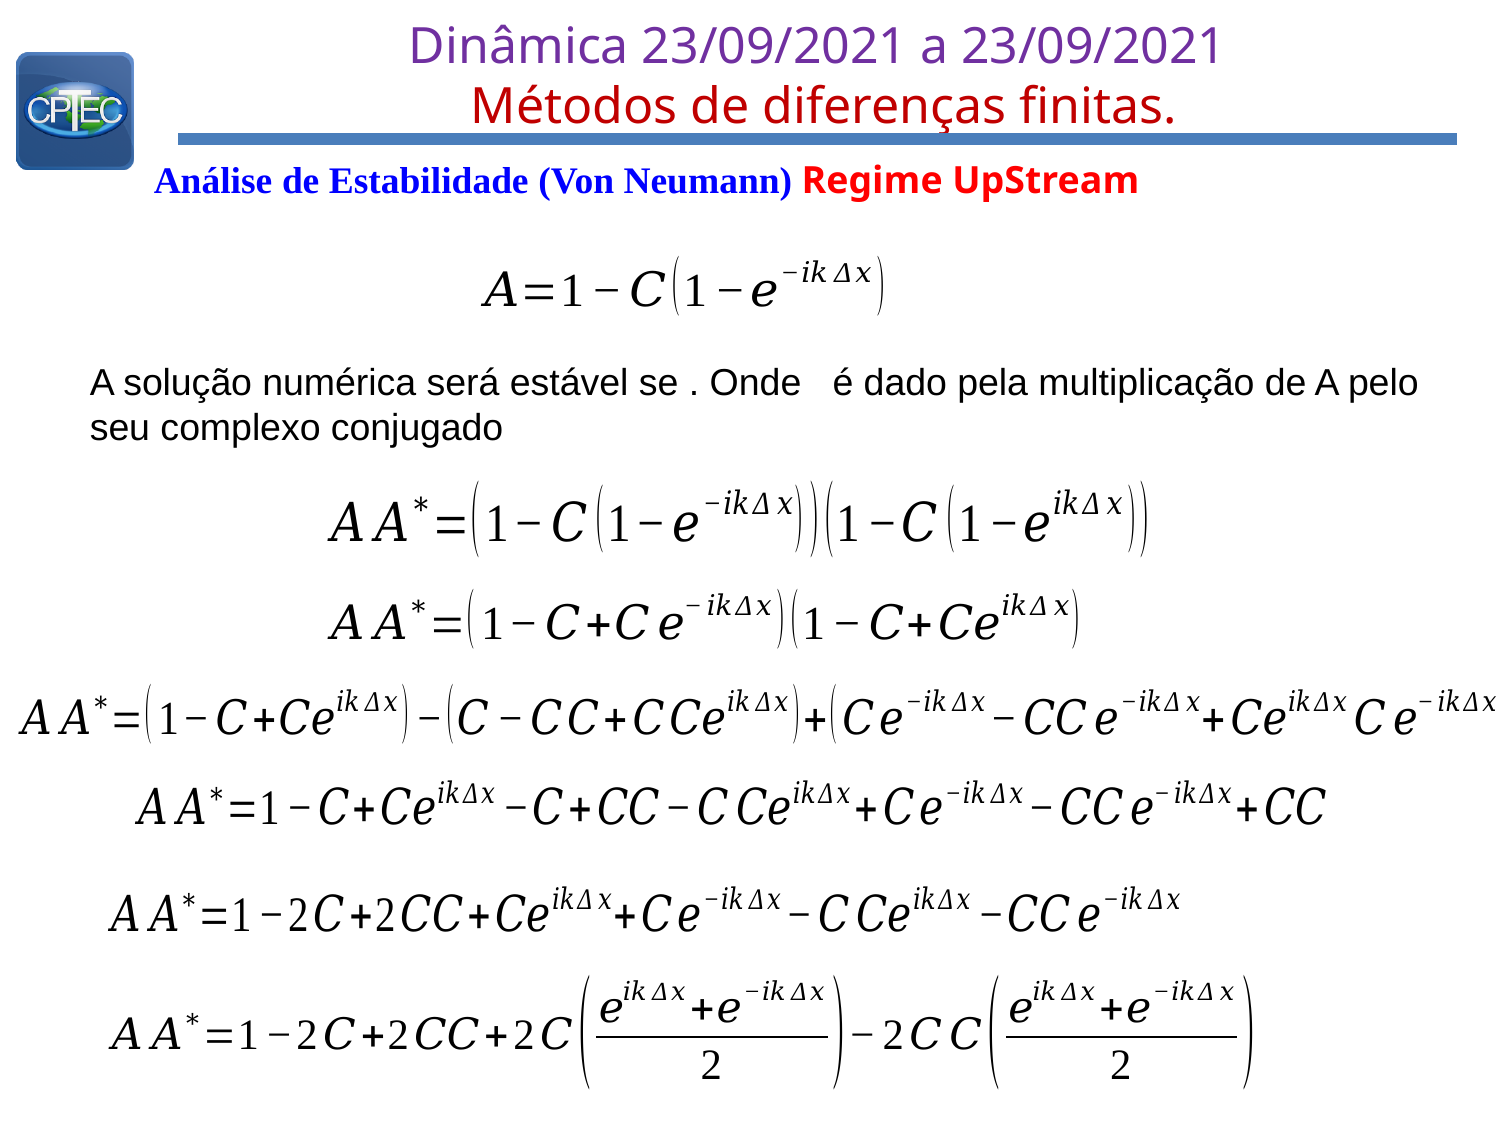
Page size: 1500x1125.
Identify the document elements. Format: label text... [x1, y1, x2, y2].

text_box Análise de Estabilidade (Von Neumann) Regime UpStream [153, 155, 1457, 201]
picture [16, 51, 134, 170]
text_box Dinâmica 23/09/2021 a 23/09/2021 Métodos de diferenças finitas. [178, 14, 1457, 133]
